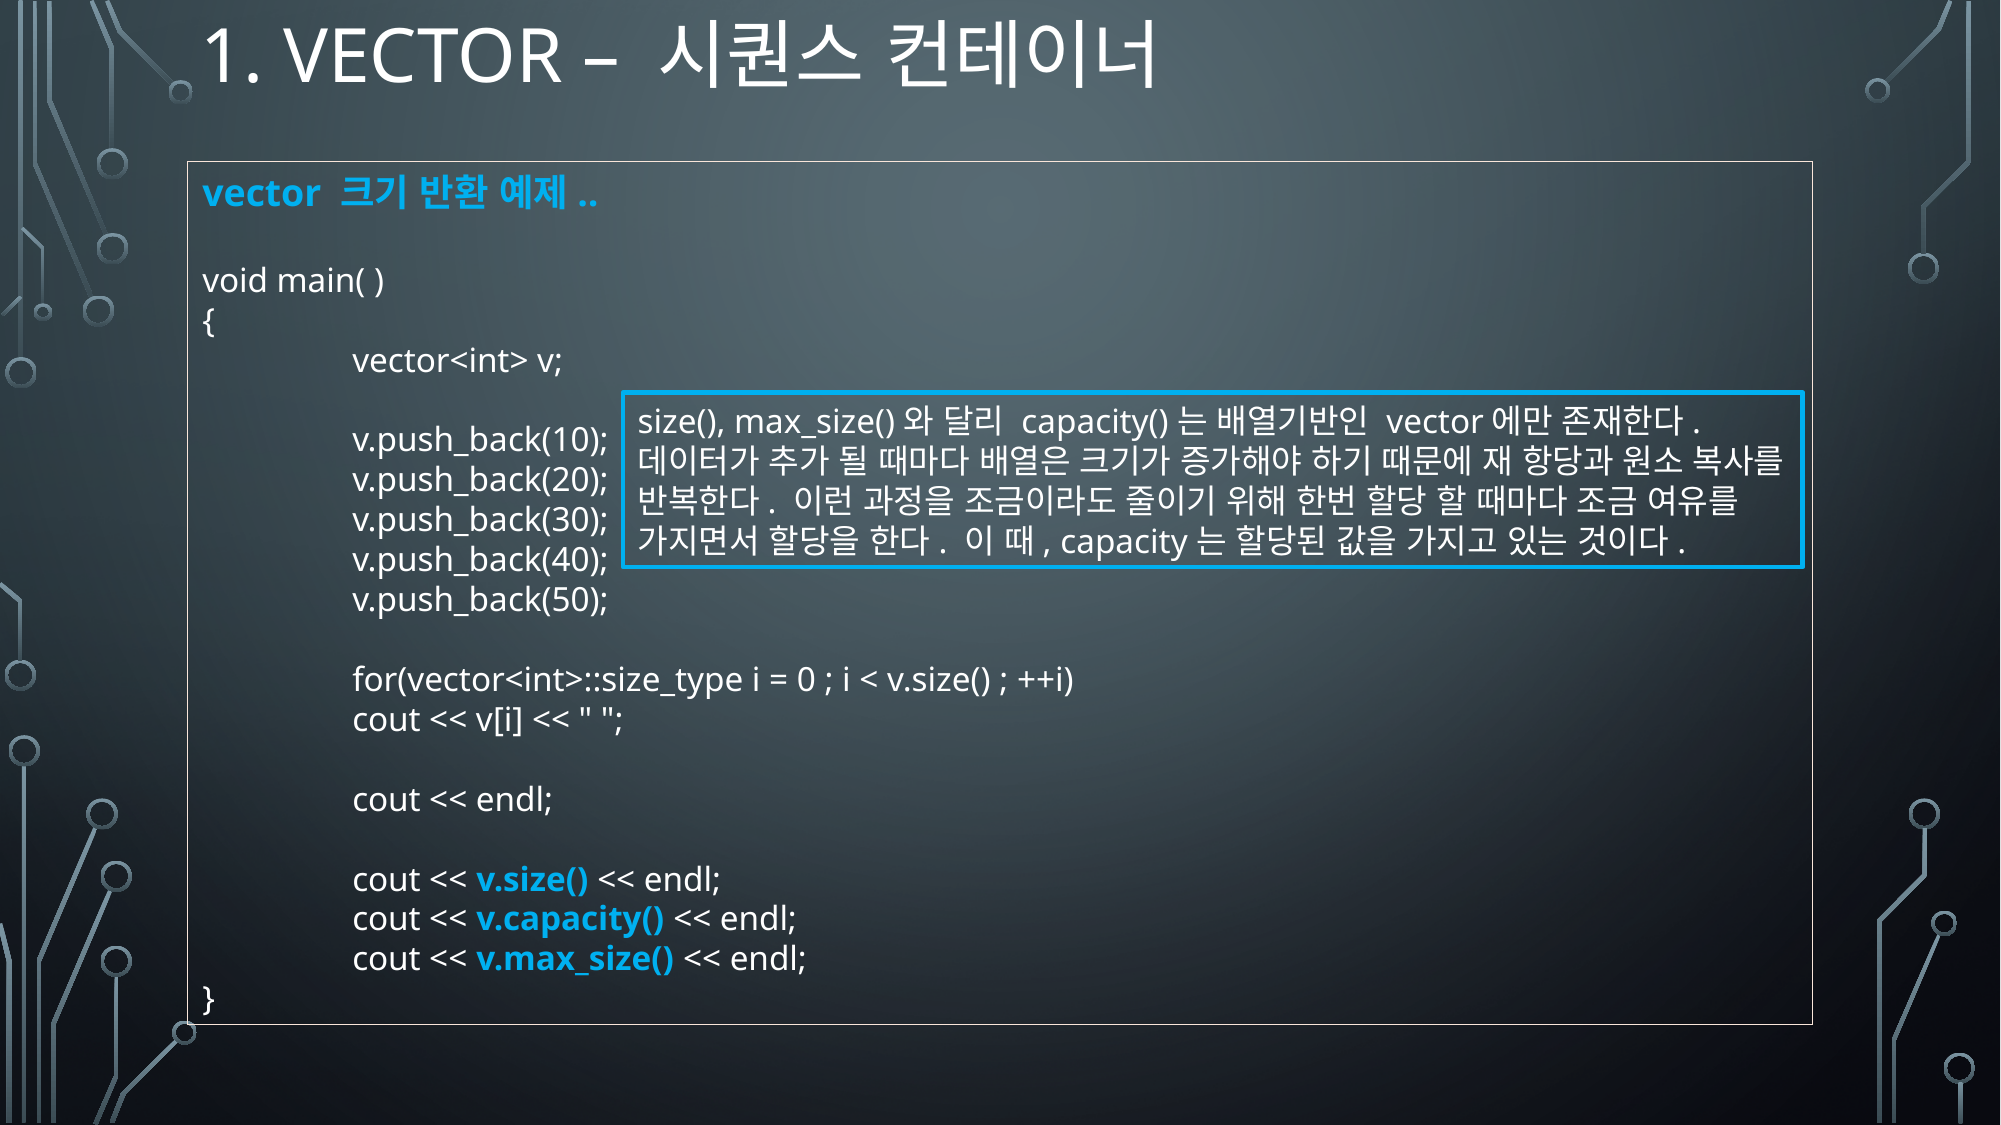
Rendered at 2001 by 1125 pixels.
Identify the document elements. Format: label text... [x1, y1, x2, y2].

text_box vector 크기 반환 예제.. void main( ) { vector<int> v; v.push_back(10); v.push_back(20); v.push_back(30); v.push_back(40); v.push_back(50); for(vector<int>::size_type i = 0 ; i < v.size() ; ++i) cout << v[i] << " "; cout << endl; cout << v.size() << endl; cout << v.capacity() << endl; cout << v.max_size() << endl; } [187, 161, 1813, 1025]
text_box size(), max_size()와 달리 capacity()는 배열기반인 vector에만 존재한다. 데이터가 추가 될 때마다 배열은 크기가 증가해야 하기 때문에 재 항당과 원소 복사를 반복한다. 이런 과정을 조금이라도 줄이기 위해 한번 할당 할 때마다 조금 여유를 가지면서 할당을 한다. 이 때, capacity는 할당된 값을 가지고 있는 것이다. [623, 392, 1803, 567]
title 1. Vector – 시퀀스 컨테이너 [185, 0, 1811, 117]
